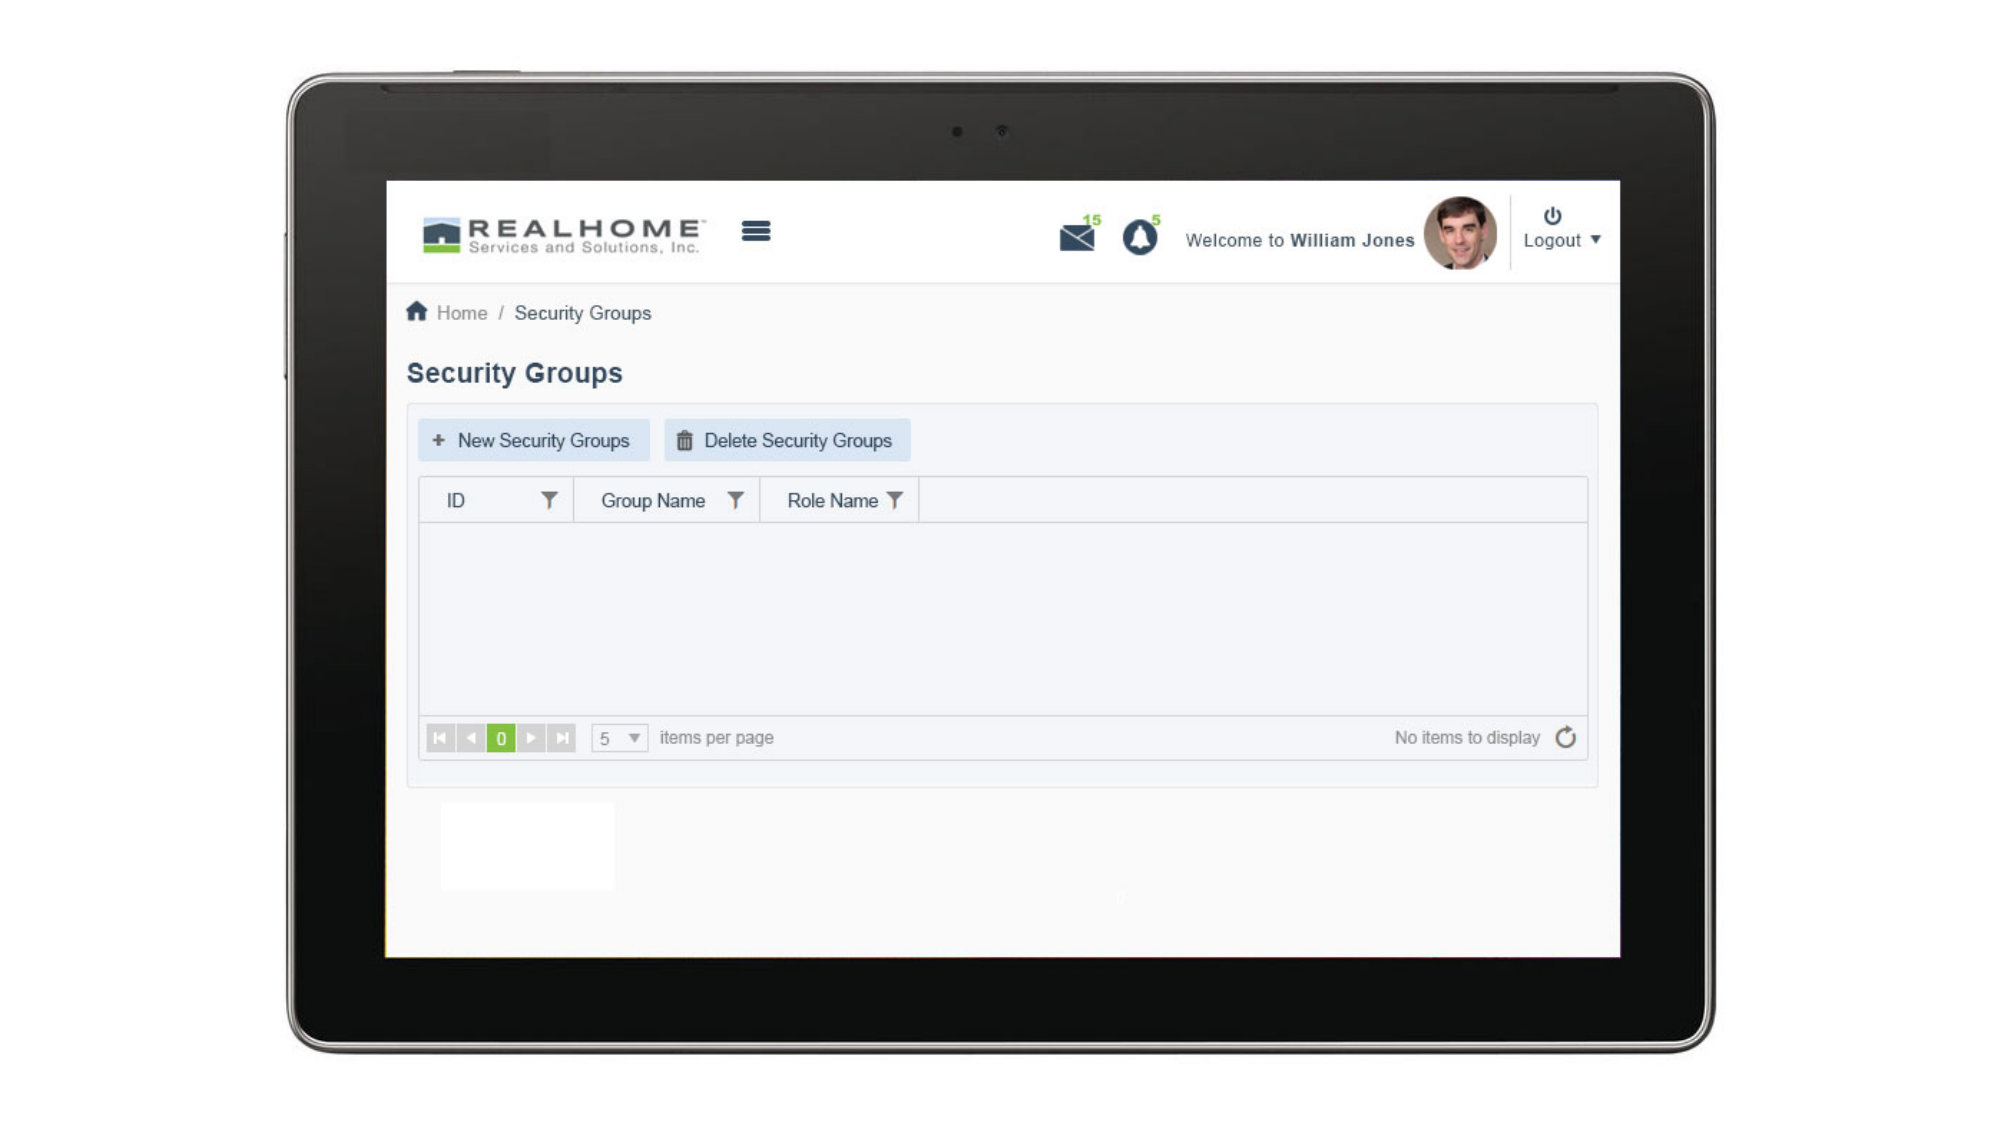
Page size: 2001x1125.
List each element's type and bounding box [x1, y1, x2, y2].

picture [212, 0, 1788, 1125]
